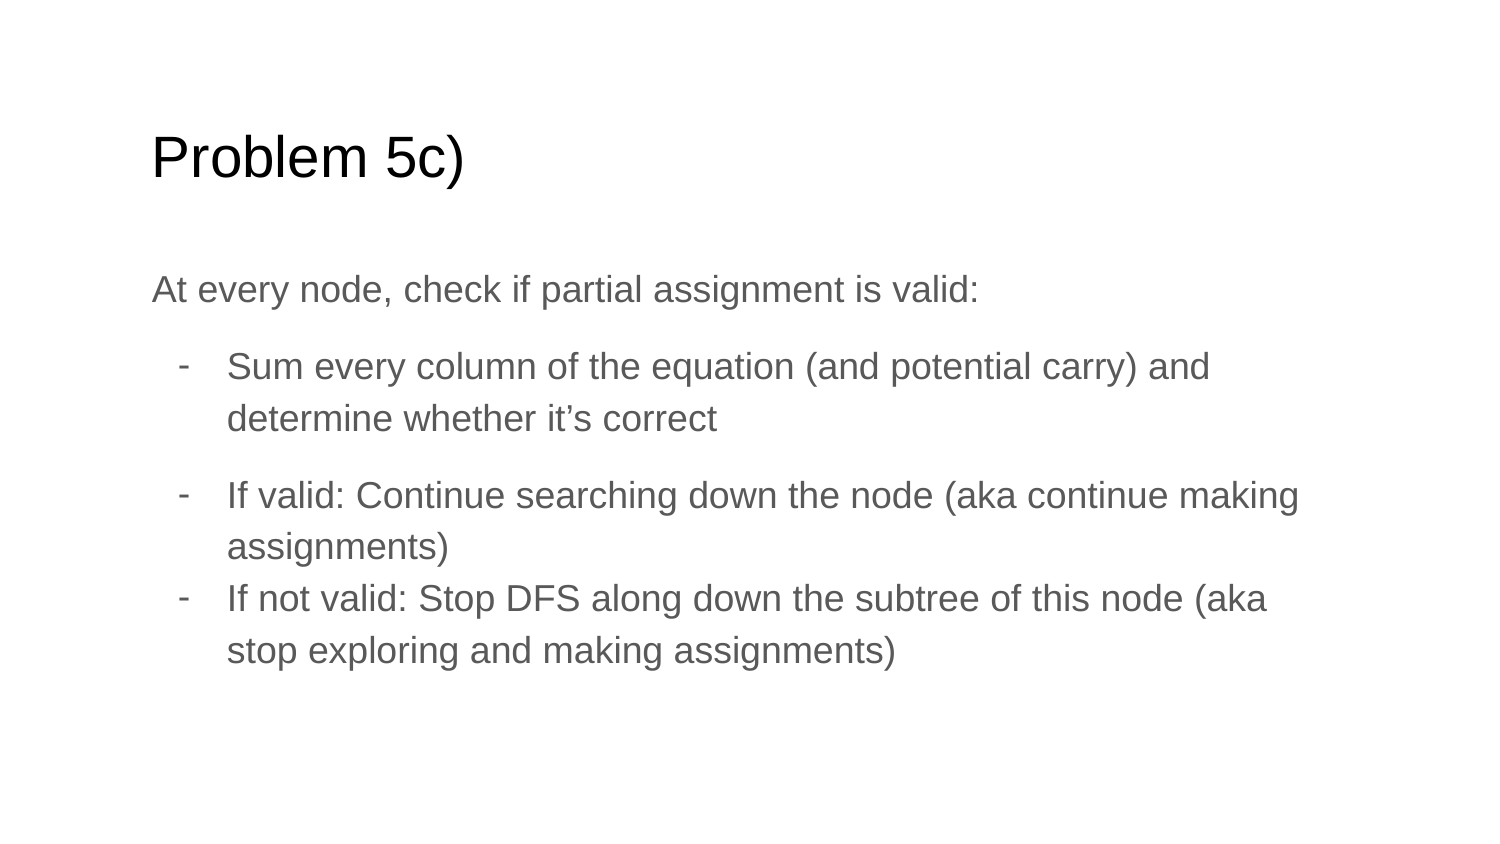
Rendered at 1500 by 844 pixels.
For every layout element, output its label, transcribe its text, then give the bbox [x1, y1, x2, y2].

title Problem 5c) [140, 75, 1356, 242]
list At every node, check if partial assignment is valid: Sum every column of the equation (and potential carry) and determine whether it’s correct If valid: Continue searching down the node (aka continue making assignments) If not valid: Stop DFS along down the subtree of this node (aka stop exploring and making assignments) [140, 253, 1356, 750]
